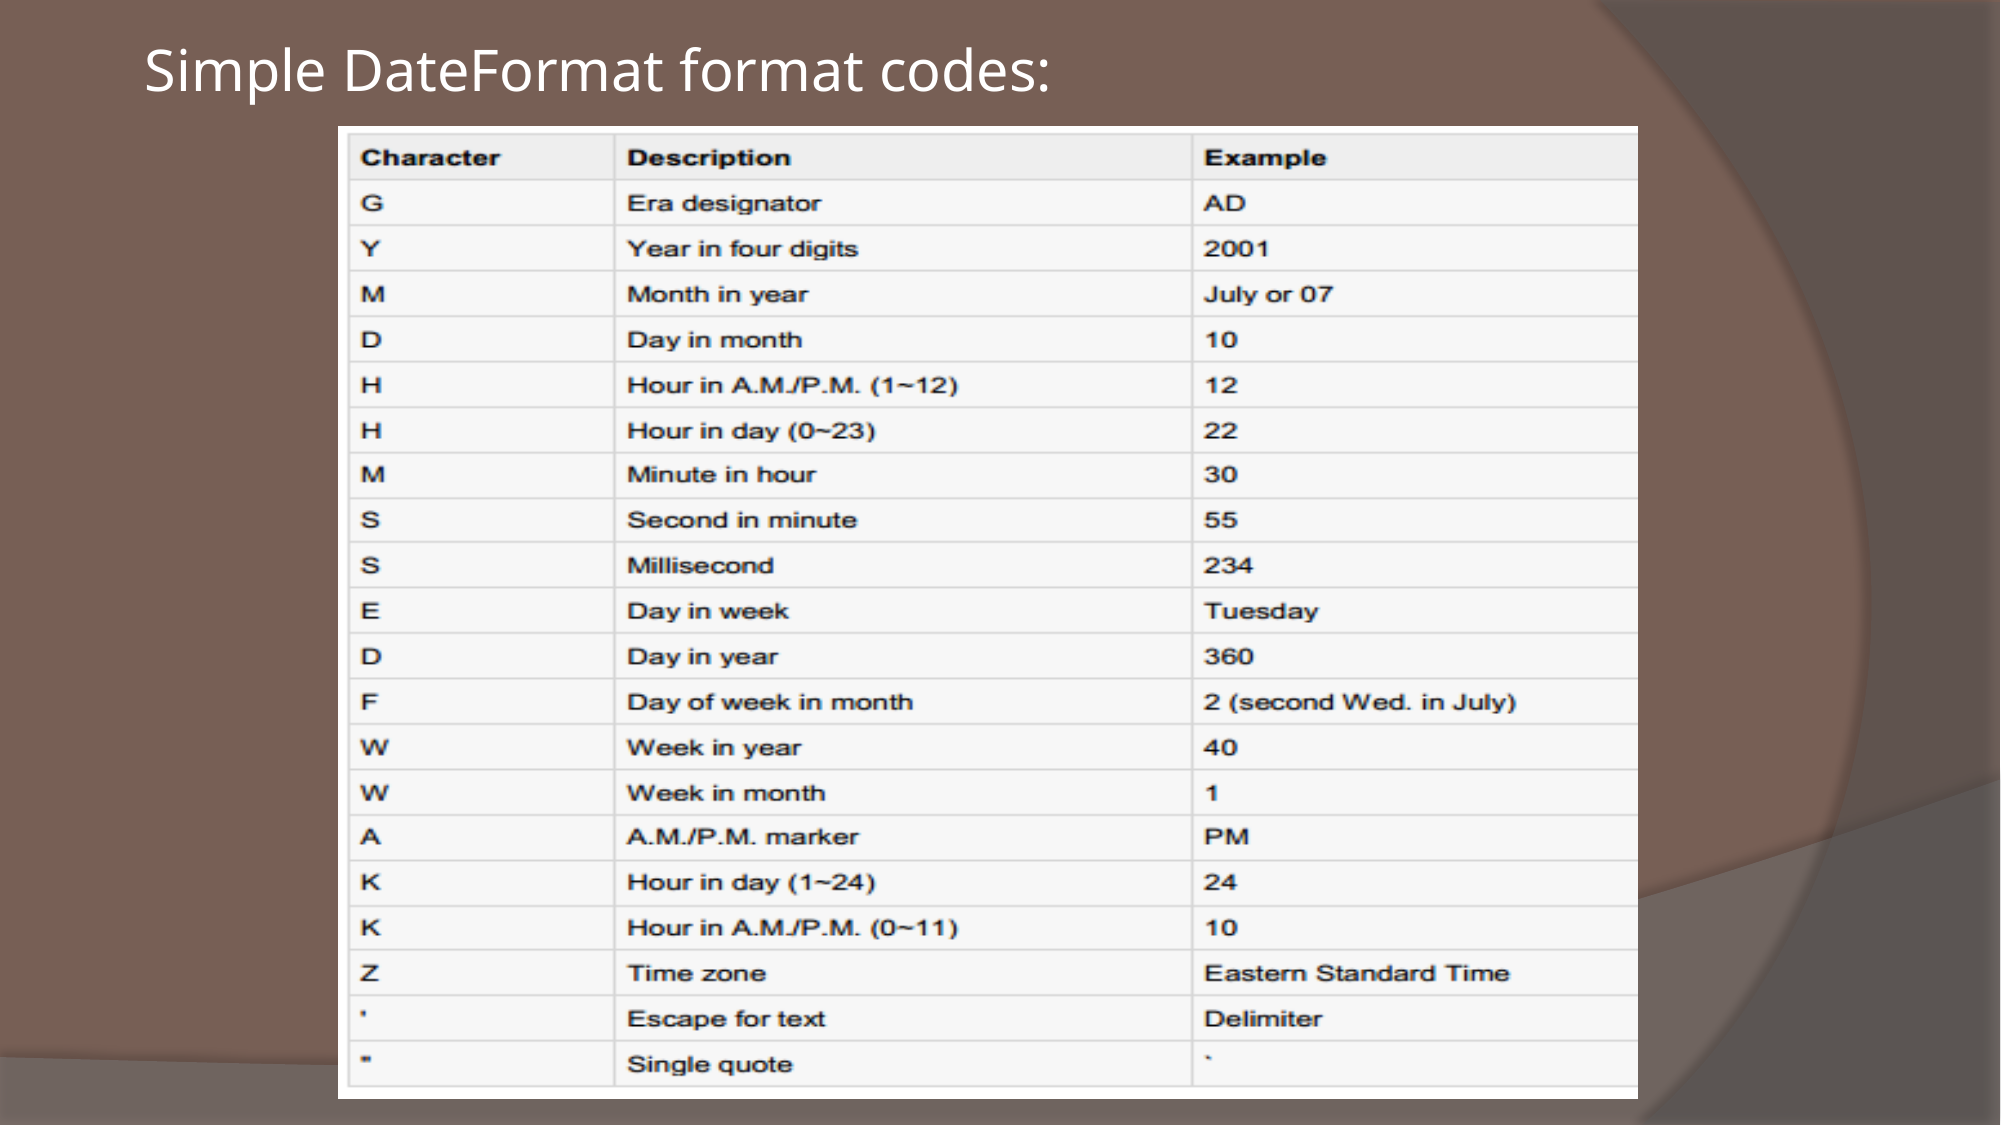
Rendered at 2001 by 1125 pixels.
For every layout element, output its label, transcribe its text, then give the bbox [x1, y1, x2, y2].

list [337, 126, 1638, 1099]
title Simple DateFormat format codes: [137, 26, 1863, 110]
